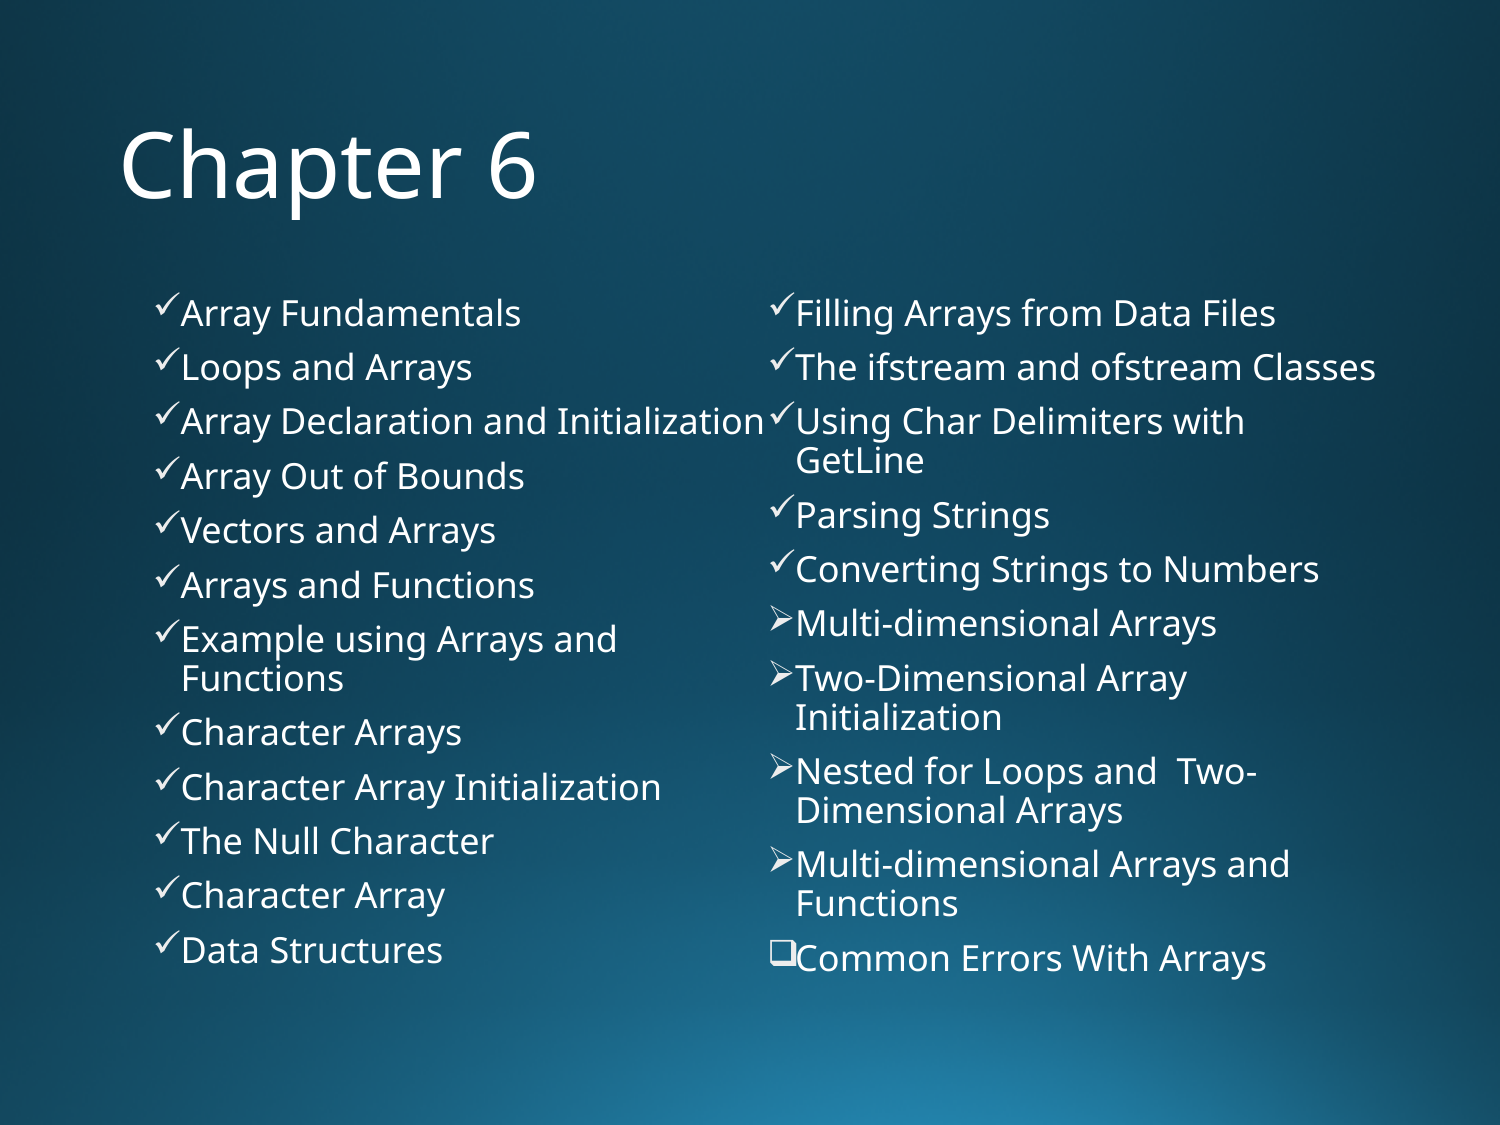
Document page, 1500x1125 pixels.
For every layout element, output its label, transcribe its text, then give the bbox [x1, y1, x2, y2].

title Chapter 6 [103, 59, 1397, 278]
picture [0, 0, 1500, 1125]
list Array Fundamentals Loops and Arrays Array Declaration and Initialization Array Out of Bounds Vectors and Arrays Arrays and Functions Example using Arrays and Functions Character Arrays Character Array Initialization The Null Character Character Array Data Structures Filling Arrays from Data Files The ifstream and ofstream Classes Using Char Delimiters with GetLine Parsing Strings Converting Strings to Numbers Multi-dimensional Arrays Two-Dimensional Array Initialization Nested for Loops and Two-Dimensional Arrays Multi-dimensional Arrays and Functions Common Errors With Arrays [137, 287, 1397, 1002]
